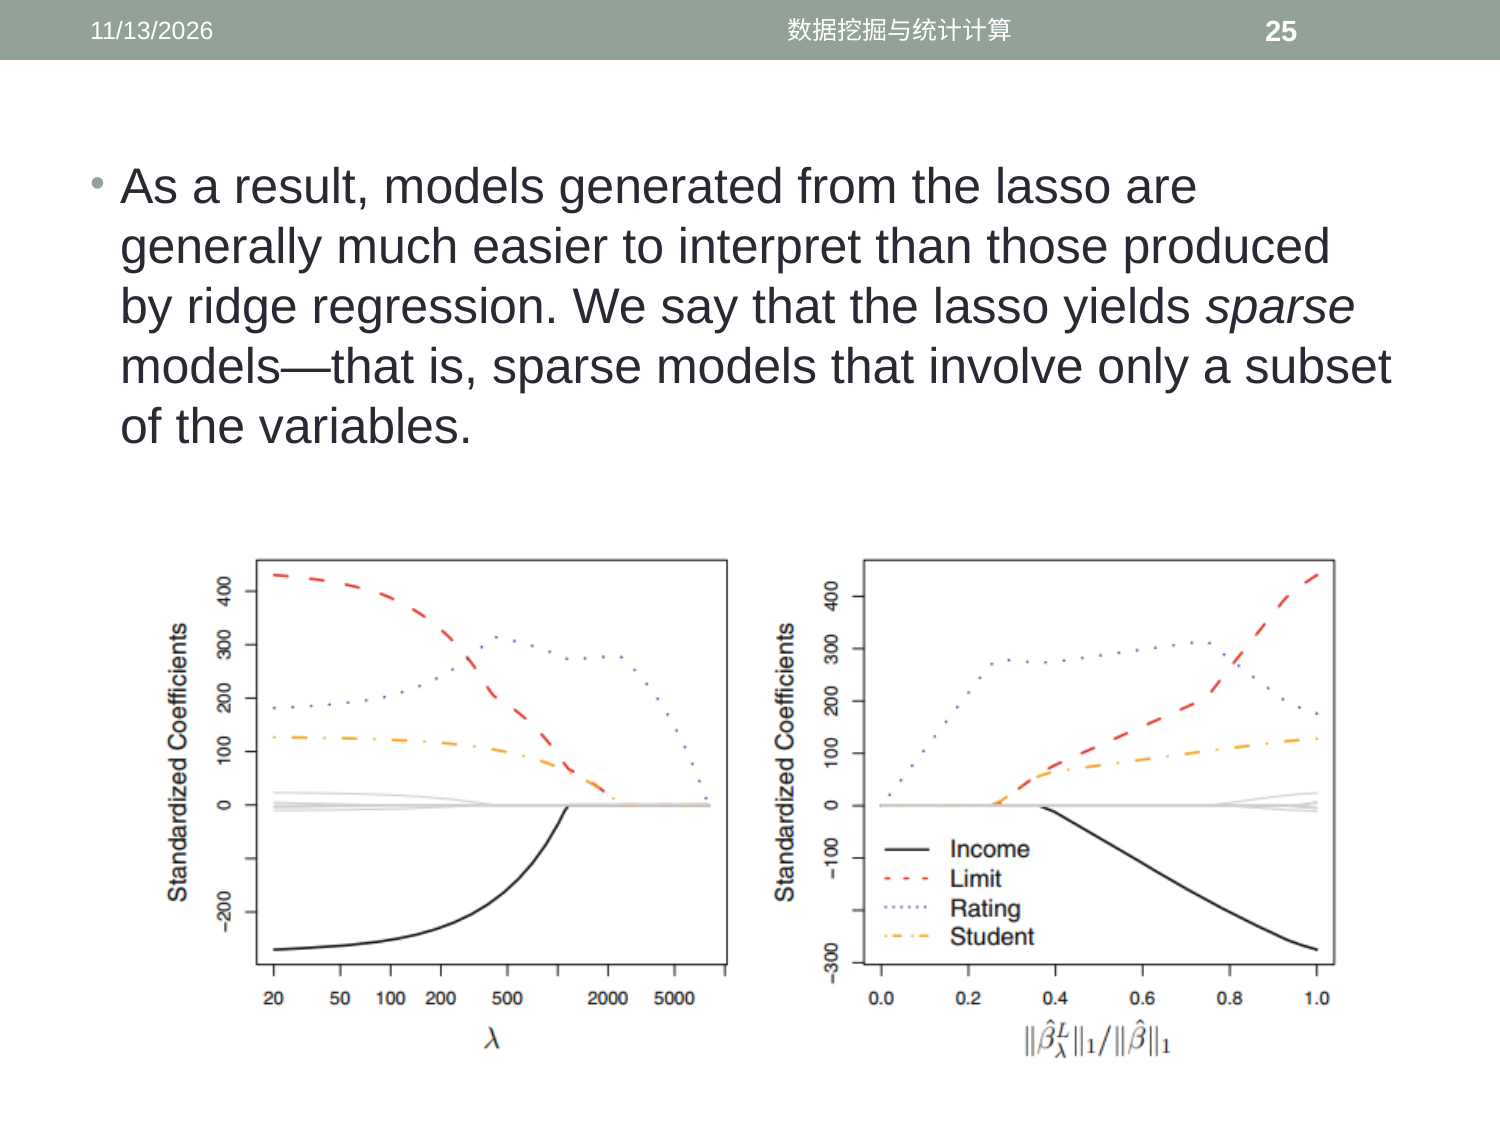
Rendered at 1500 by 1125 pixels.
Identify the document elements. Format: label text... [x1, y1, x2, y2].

list As a result, models generated from the lasso are generally much easier to interpret than those produced by ridge regression. We say that the lasso yields sparse models—that is, sparse models that involve only a subset of the variables. [75, 145, 1425, 594]
slide_number 25 [1250, 3, 1425, 57]
footer 数据挖掘与统计计算 [562, 3, 1238, 57]
picture [159, 549, 1341, 1062]
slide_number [75, 3, 550, 57]
